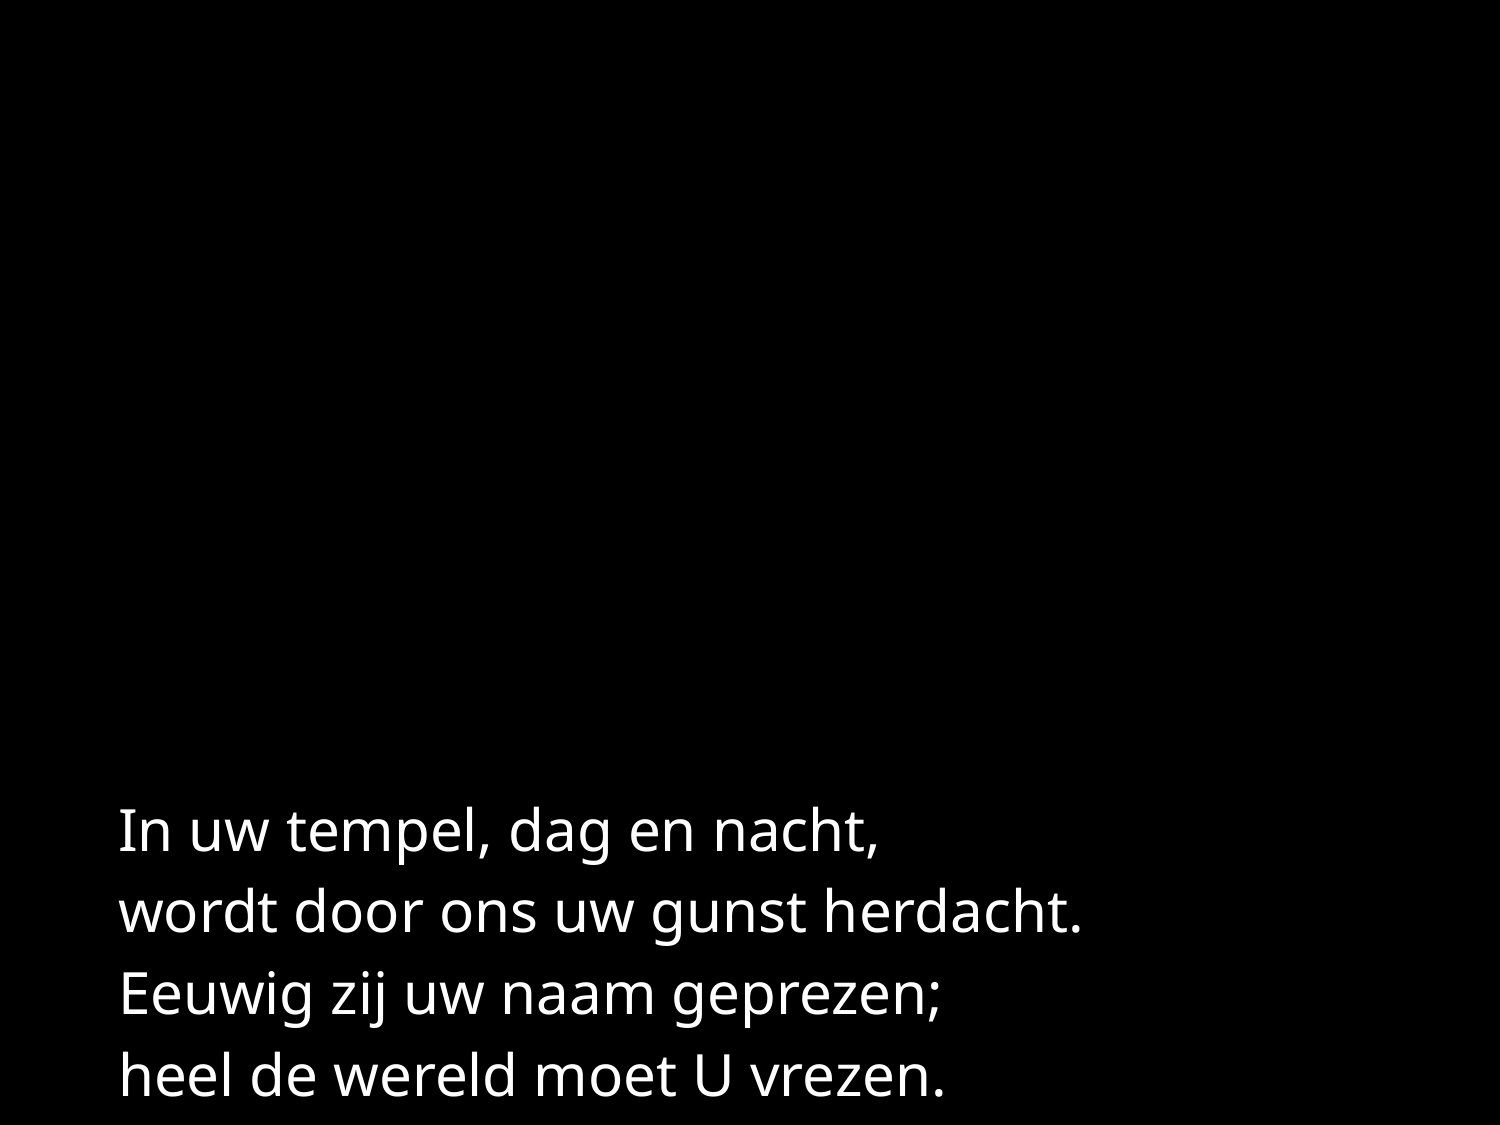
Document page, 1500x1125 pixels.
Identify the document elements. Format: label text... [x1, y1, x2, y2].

list In uw tempel, dag en nacht, wordt door ons uw gunst herdacht. Eeuwig zij uw naam geprezen; heel de wereld moet U vrezen. [0, 780, 1500, 1125]
